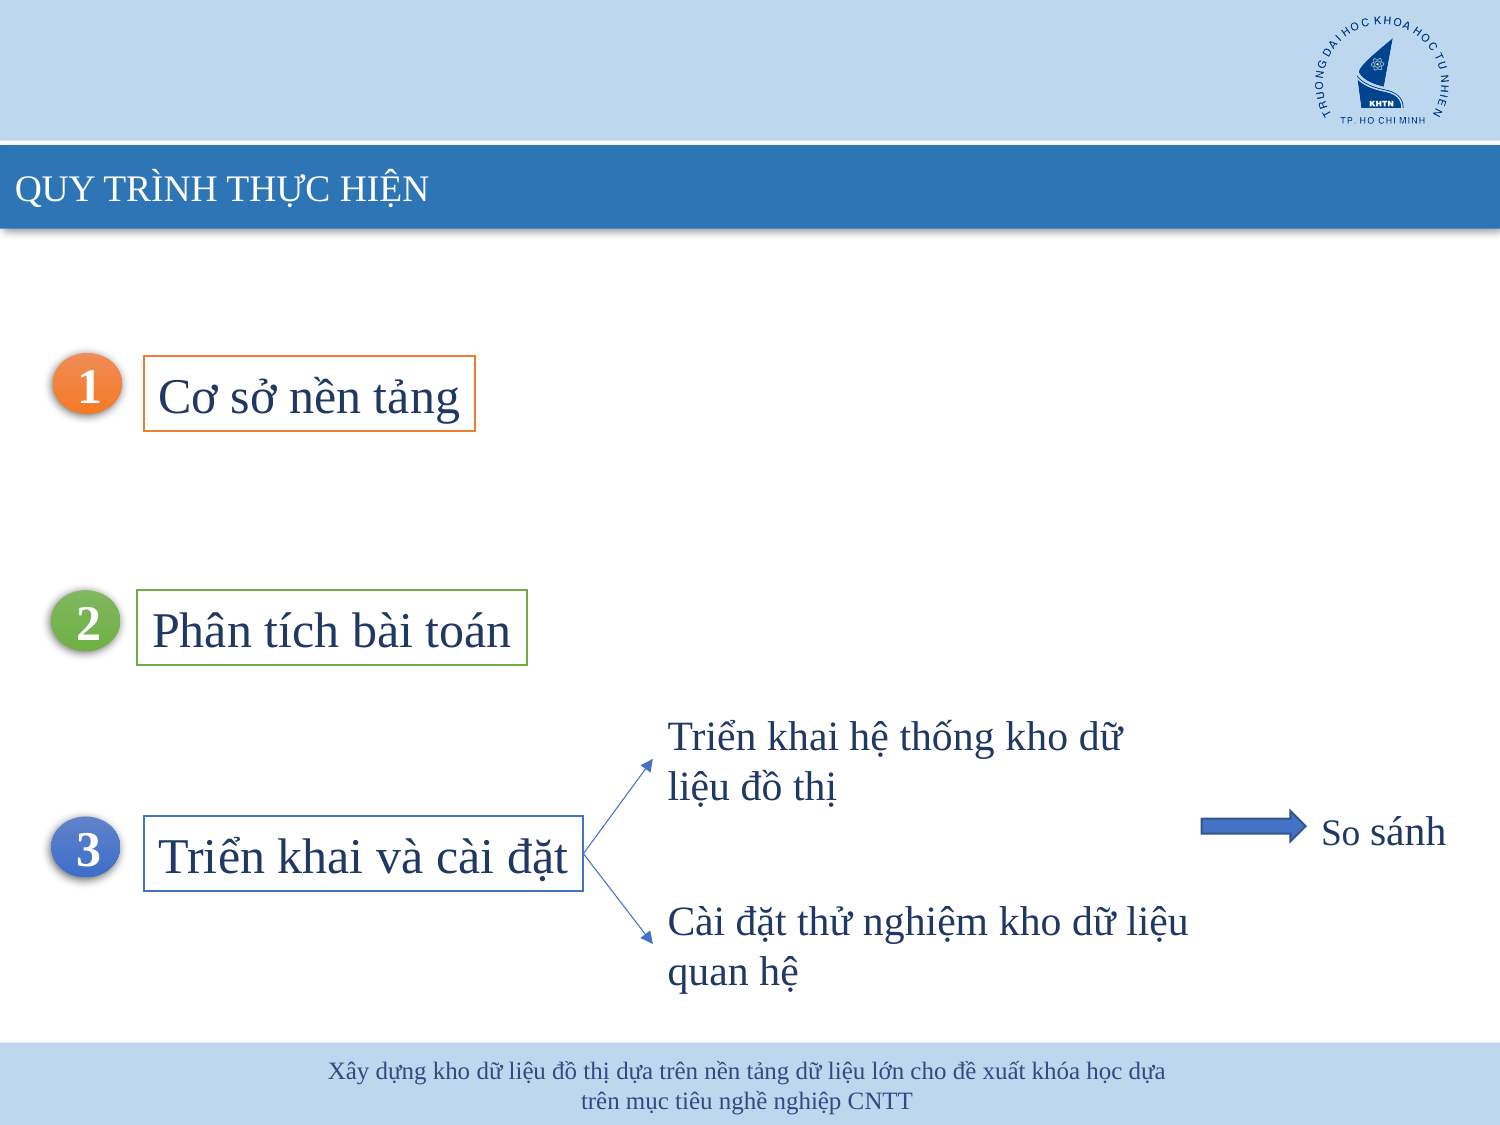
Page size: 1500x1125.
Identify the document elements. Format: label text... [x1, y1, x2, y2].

text_box 1 [53, 352, 122, 414]
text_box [584, 854, 653, 945]
text_box QUY TRÌNH THỰC HIỆN [0, 144, 1500, 230]
picture [1312, 16, 1449, 124]
text_box [0, 0, 1500, 142]
text_box Triển khai hệ thống kho dữ liệu đồ thị [652, 701, 1202, 817]
text_box [0, 1042, 1500, 1125]
text_box 2 [51, 590, 121, 651]
slide_number 20 [1116, 1062, 1454, 1123]
text_box So sánh [1306, 795, 1462, 861]
text_box Triển khai và cài đặt [143, 815, 584, 892]
text_box Phân tích bài toán [136, 589, 528, 666]
text_box 3 [51, 816, 121, 878]
text_box [1200, 808, 1306, 844]
text_box Cơ sở nền tảng [143, 355, 476, 432]
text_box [584, 759, 653, 854]
text_box Cài đặt thử nghiệm kho dữ liệu quan hệ [652, 886, 1243, 1002]
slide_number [18, 1065, 357, 1125]
footer Xây dựng kho dữ liệu đồ thị dựa trên nền tảng dữ liệu lớn cho đề xuất khóa học dựa trên mục tiêu nghề nghiệp CNTT [312, 1054, 1183, 1115]
